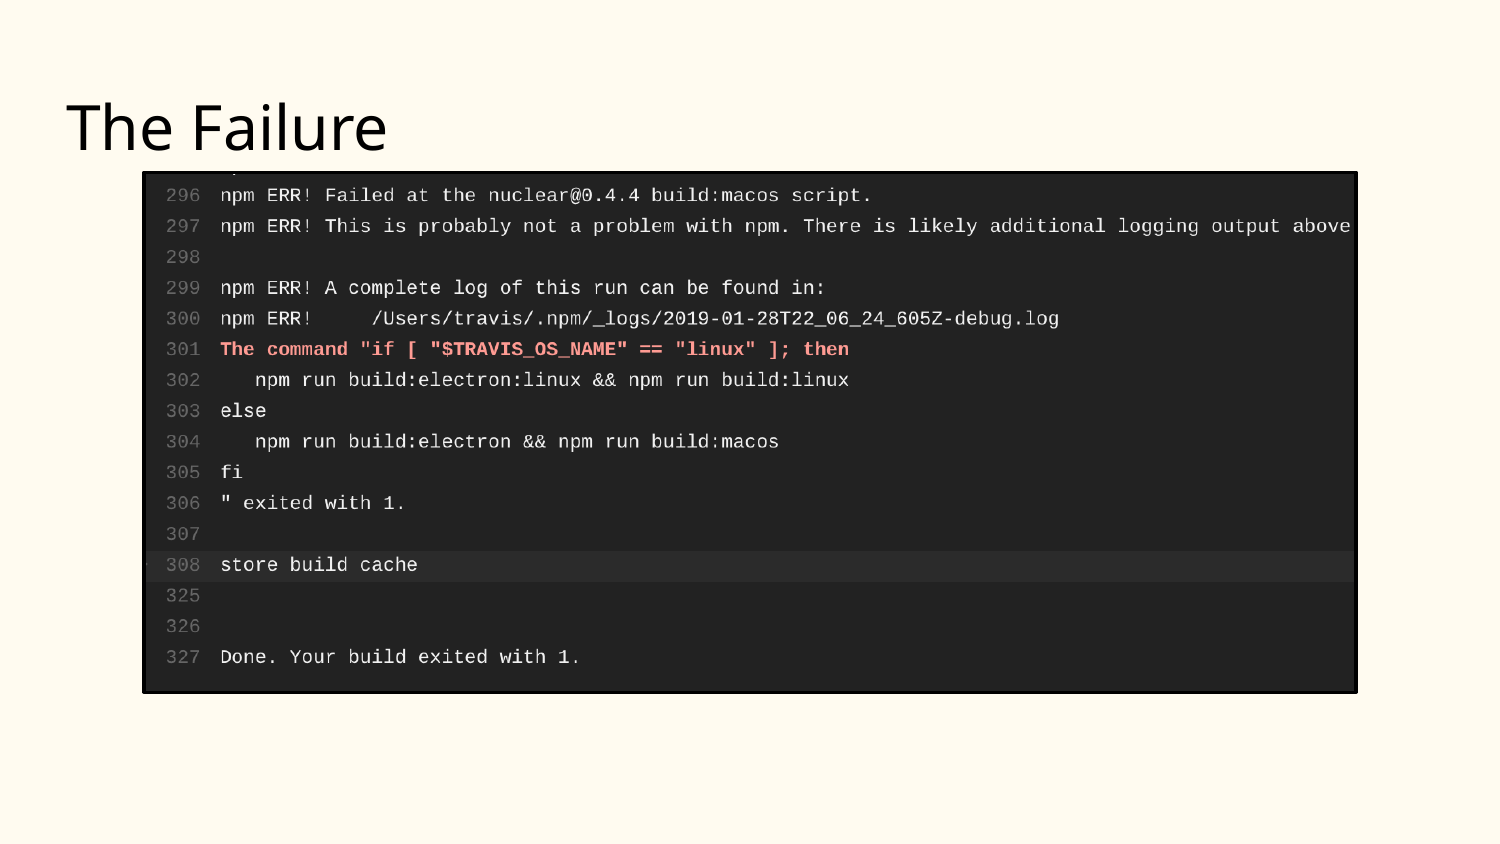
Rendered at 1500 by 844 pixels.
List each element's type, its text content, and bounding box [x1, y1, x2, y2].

picture [145, 173, 1355, 691]
title The Failure [51, 72, 1449, 174]
